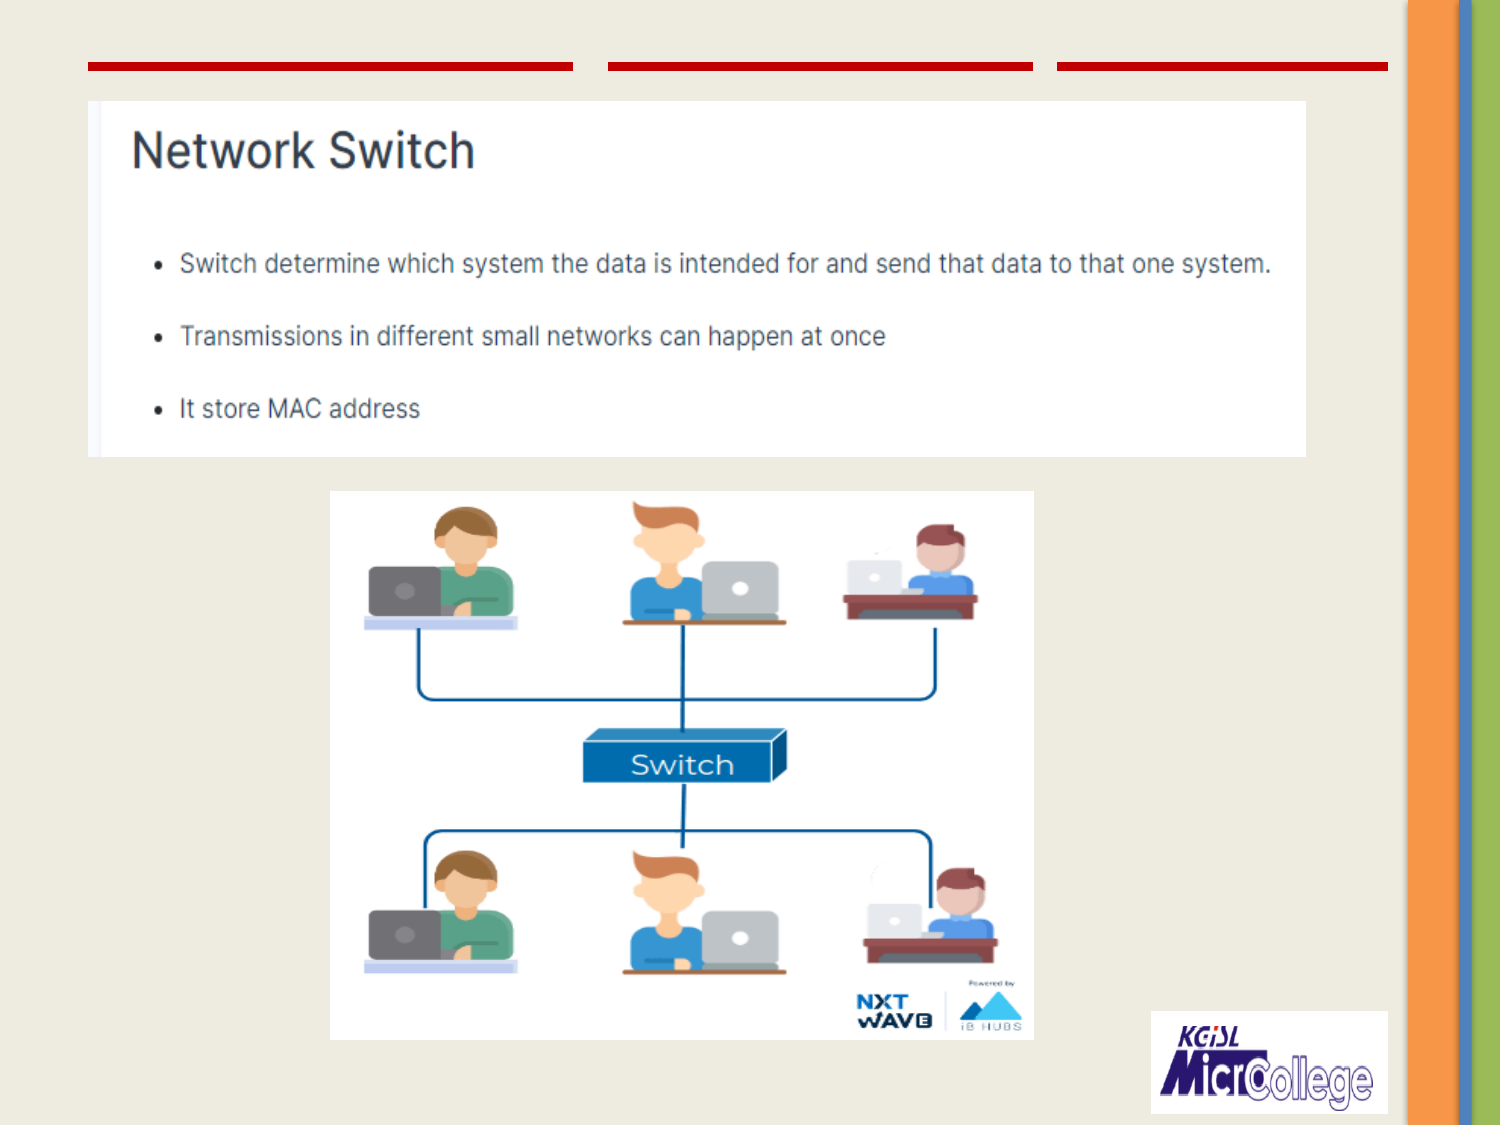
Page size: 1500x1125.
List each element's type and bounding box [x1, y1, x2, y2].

picture [88, 101, 1306, 457]
picture [1151, 1011, 1389, 1114]
picture [330, 491, 1034, 1040]
